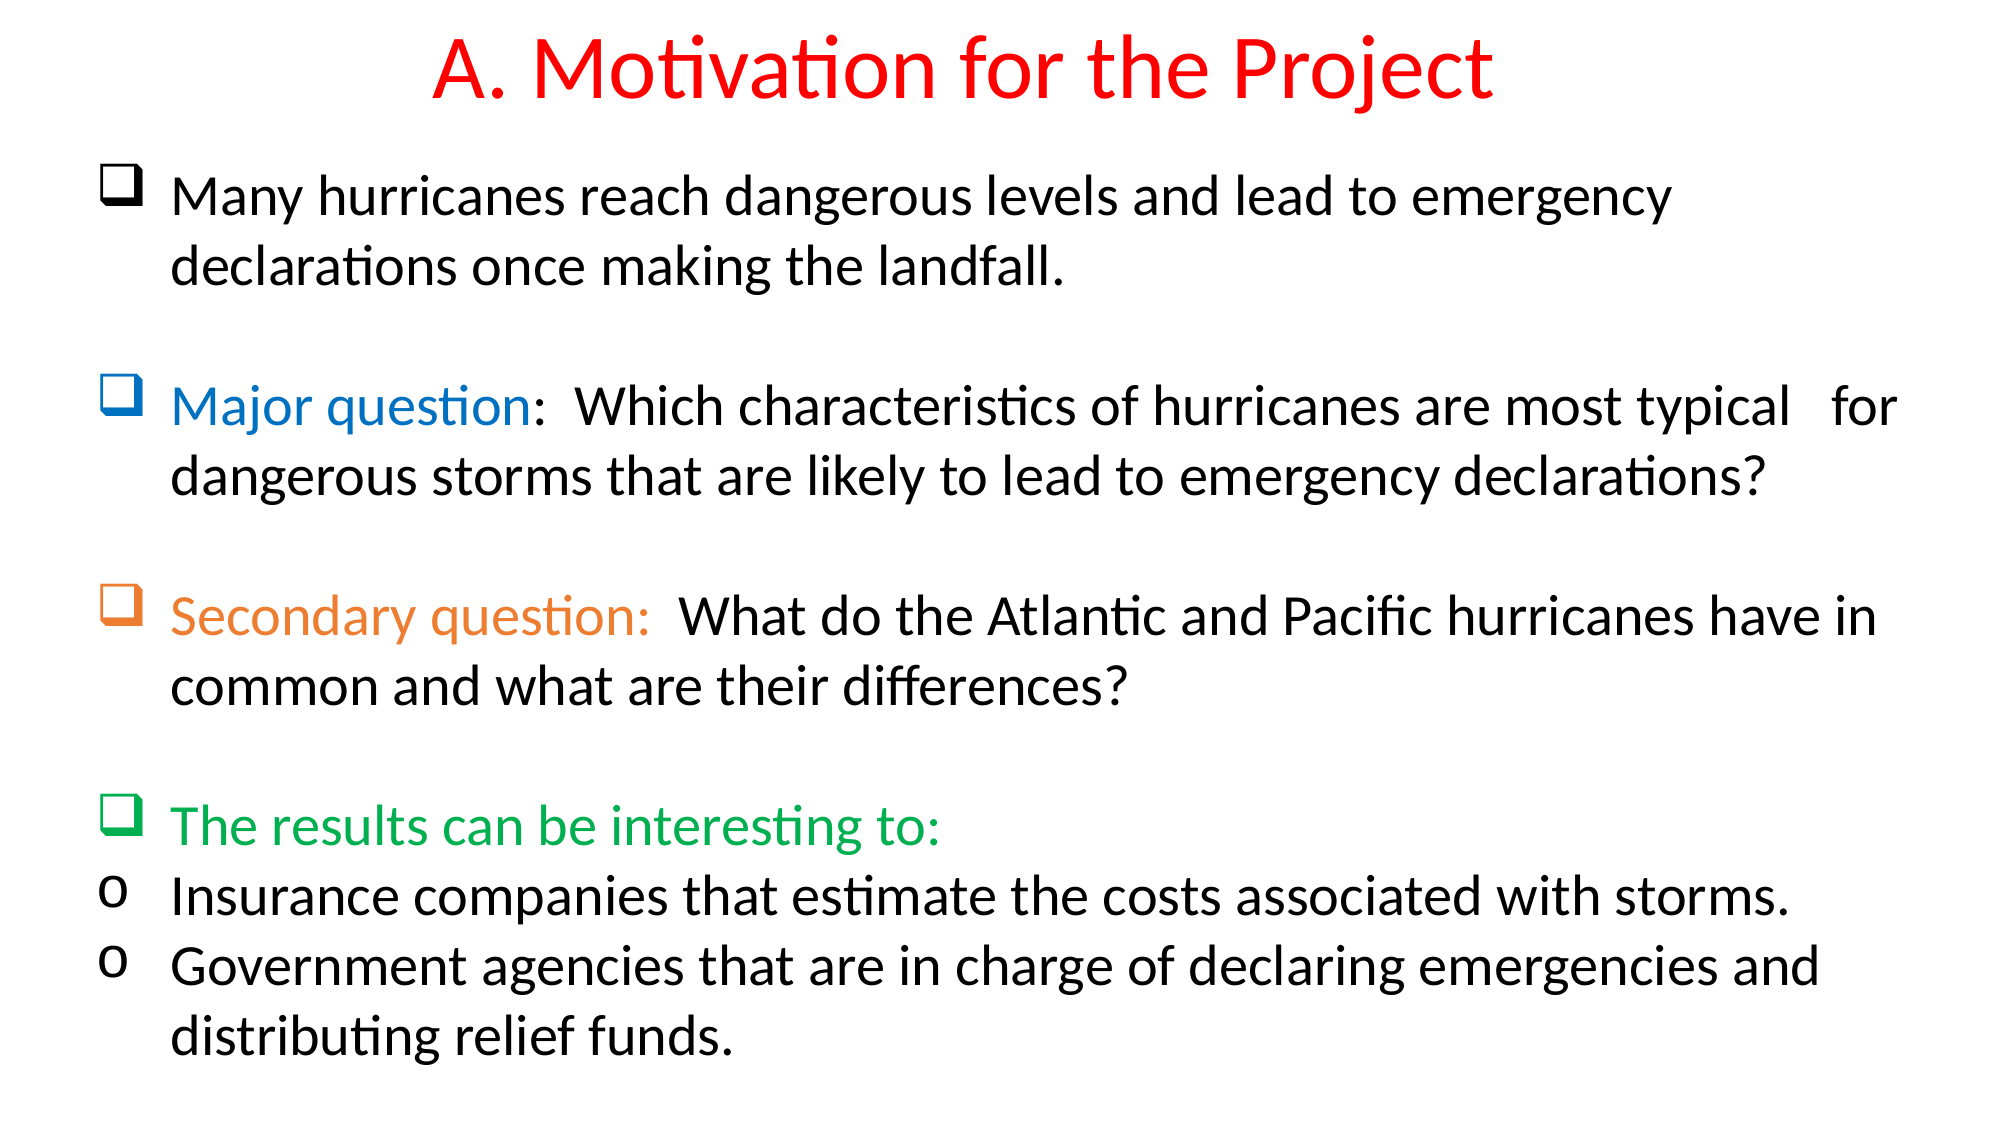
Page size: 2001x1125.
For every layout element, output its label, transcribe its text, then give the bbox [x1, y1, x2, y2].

text_box A. Motivation for the Project [417, 0, 1527, 125]
text_box Many hurricanes reach dangerous levels and lead to emergency declarations once making the landfall. Major question: Which characteristics of hurricanes are most typical for dangerous storms that are likely to lead to emergency declarations? Secondary question: What do the Atlantic and Pacific hurricanes have in common and what are their differences? The results can be interesting to: Insurance companies that estimate the costs associated with storms. Government agencies that are in charge of declaring emergencies and distributing relief funds. [80, 149, 1935, 1075]
